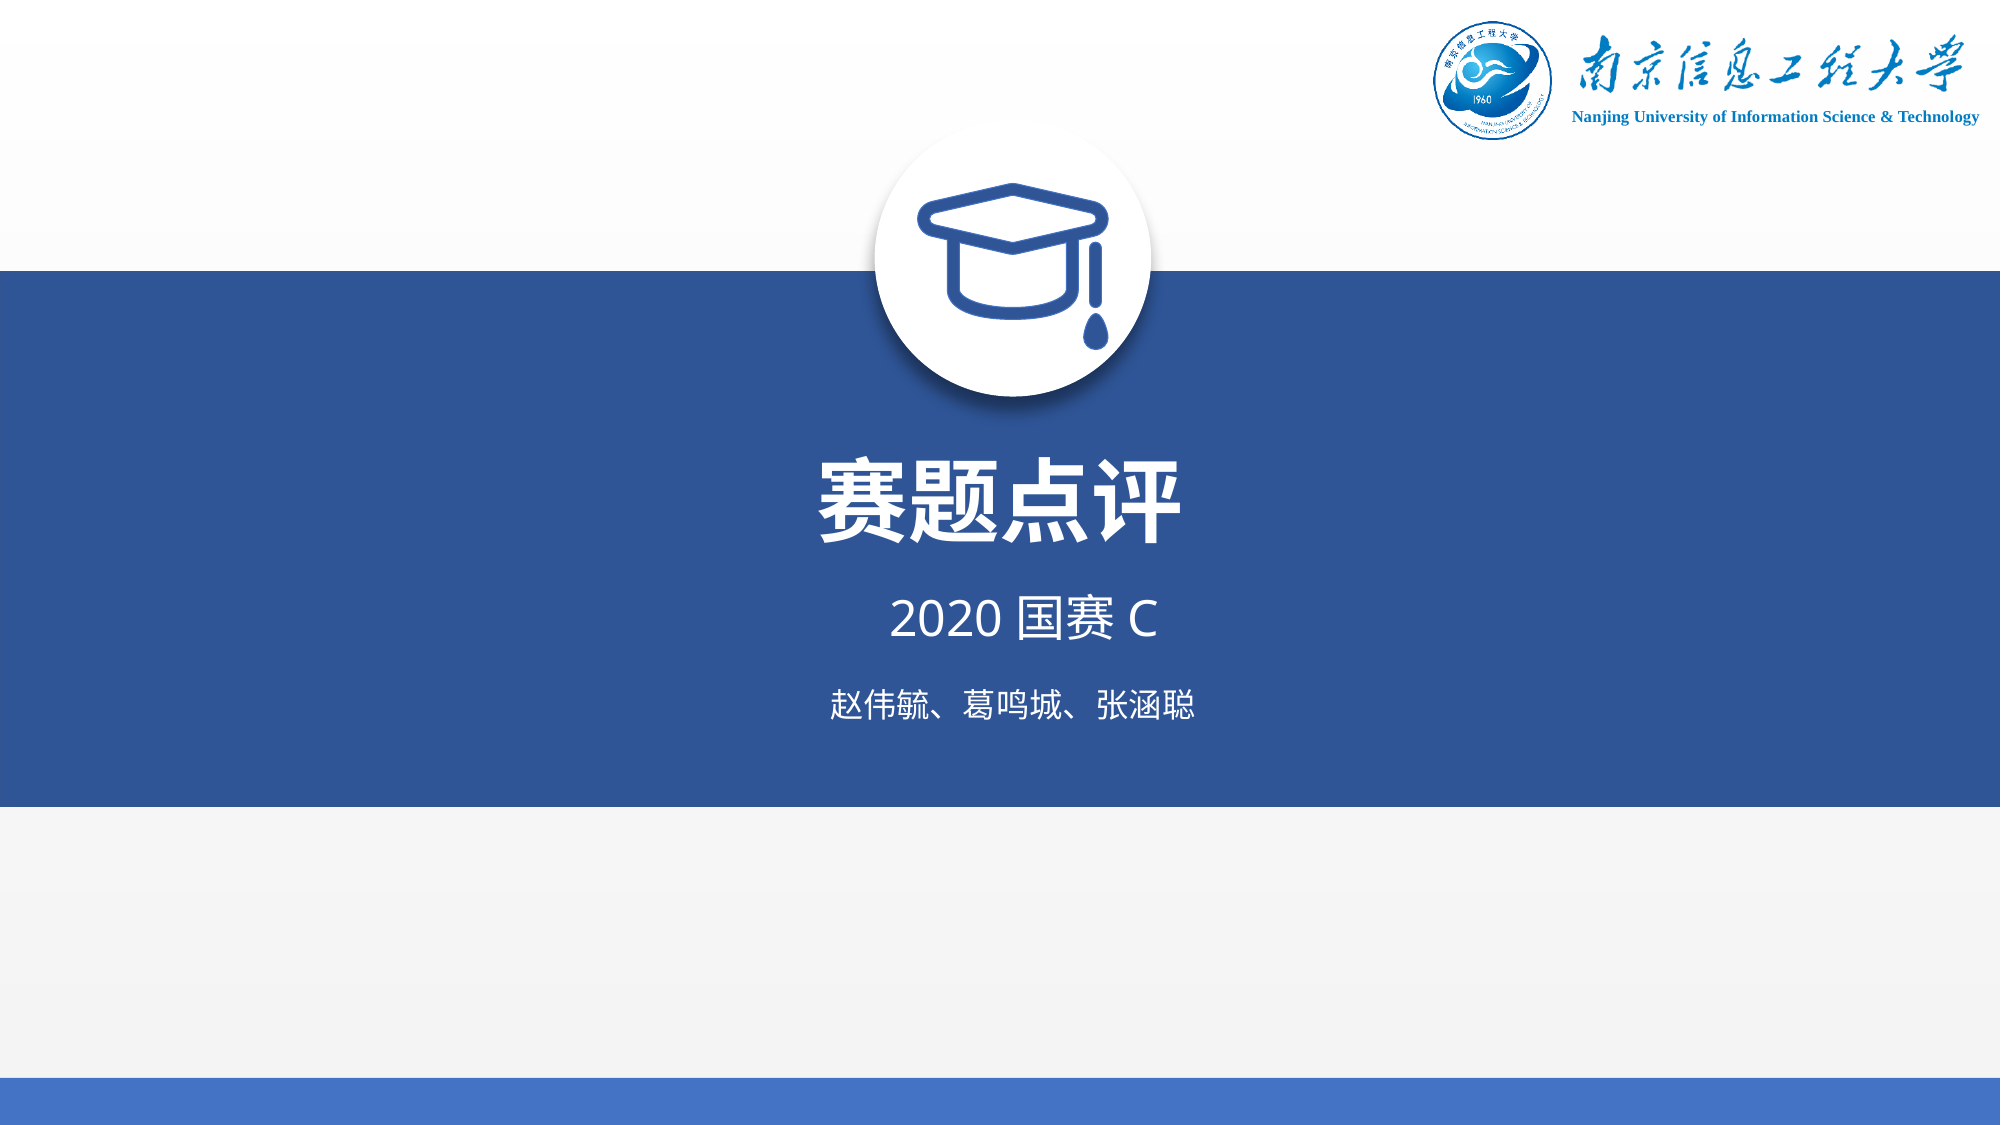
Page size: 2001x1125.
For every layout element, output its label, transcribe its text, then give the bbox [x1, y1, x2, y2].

text_box 赛题点评 [522, 436, 1478, 561]
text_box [917, 183, 1109, 350]
text_box 赵伟毓、葛鸣城、张涵聪 [753, 676, 1272, 732]
picture [1580, 34, 1965, 94]
text_box [0, 1077, 2000, 1125]
text_box [873, 118, 1153, 398]
picture [1433, 21, 1552, 140]
text_box 2020国赛C [874, 579, 1303, 655]
text_box [0, 271, 2000, 807]
